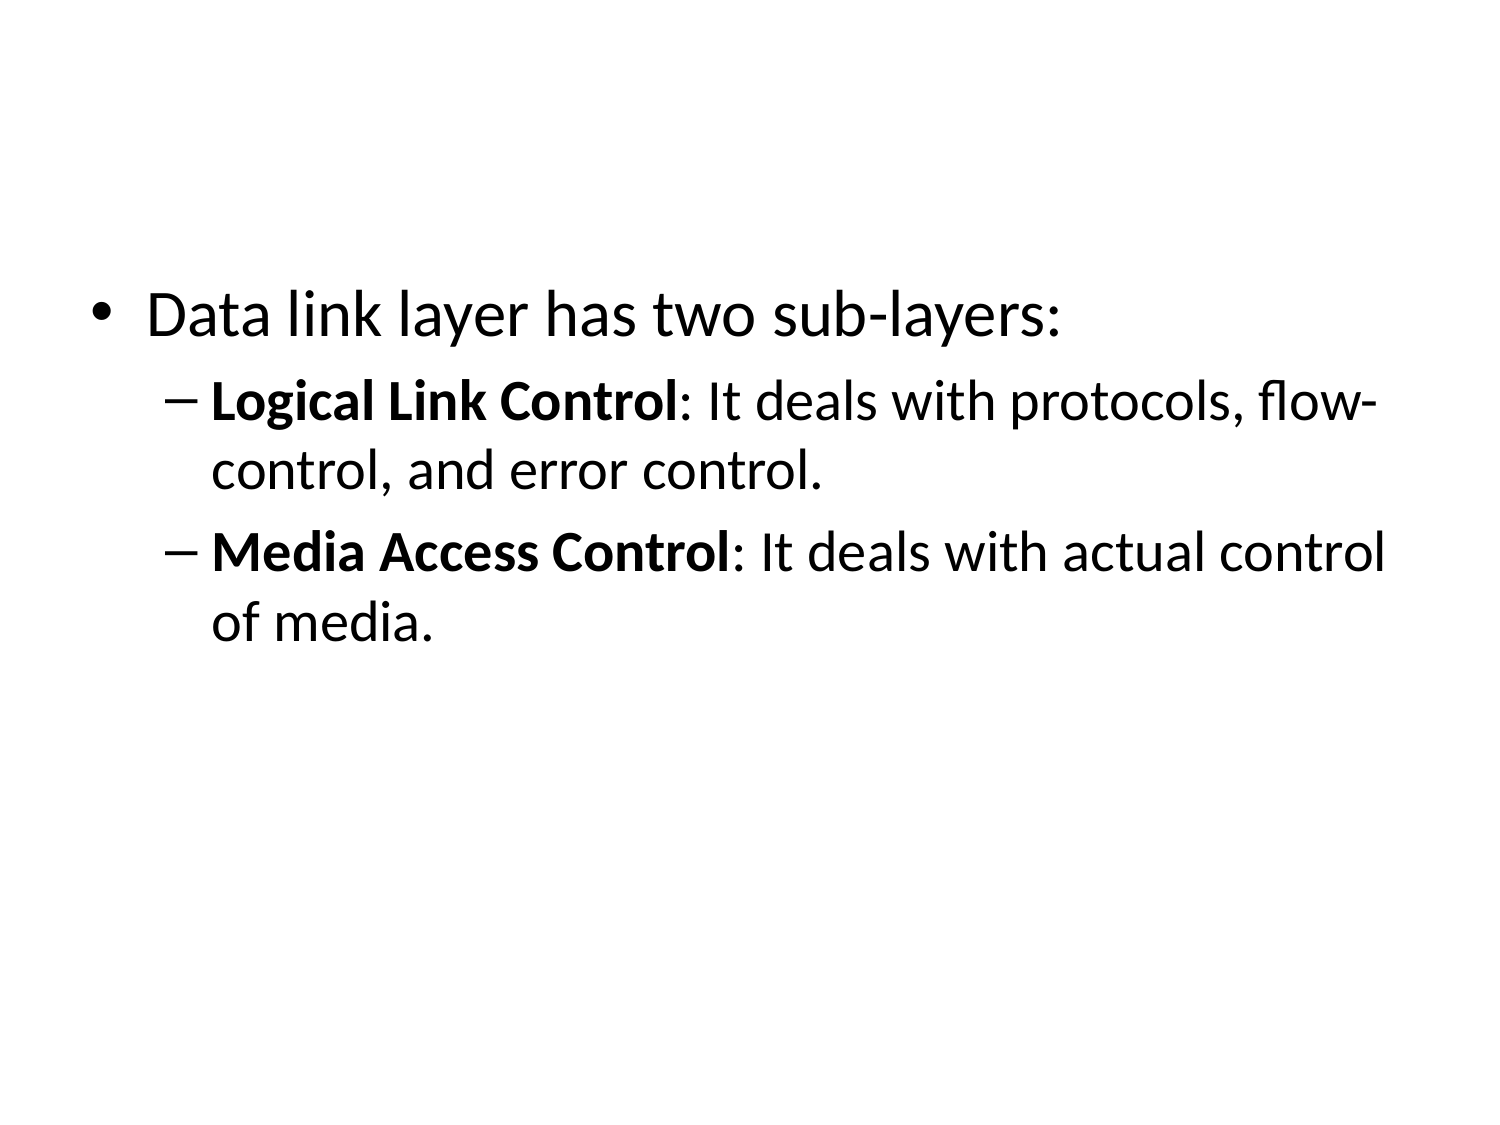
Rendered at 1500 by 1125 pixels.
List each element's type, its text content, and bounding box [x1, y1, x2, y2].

list Data link layer has two sub-layers: Logical Link Control: It deals with protocols, flow-control, and error control. Media Access Control: It deals with actual control of media. [75, 262, 1425, 1005]
